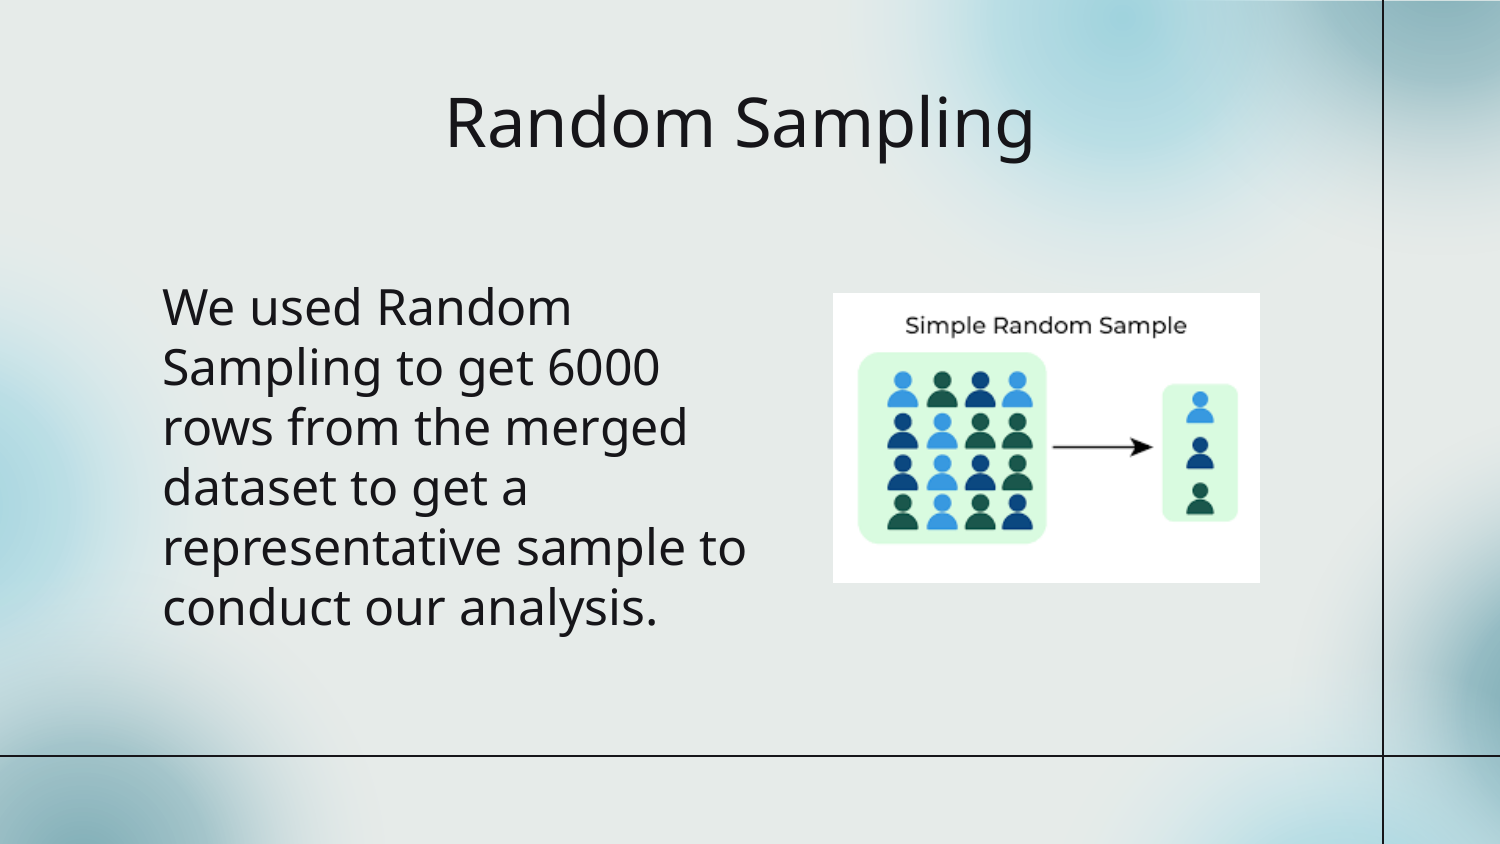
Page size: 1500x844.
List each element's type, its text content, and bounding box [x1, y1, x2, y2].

title Random Sampling [116, 72, 1384, 167]
list We used Random Sampling to get 6000 rows from the merged dataset to get a representative sample to conduct our analysis. [147, 260, 790, 583]
picture [833, 293, 1261, 584]
